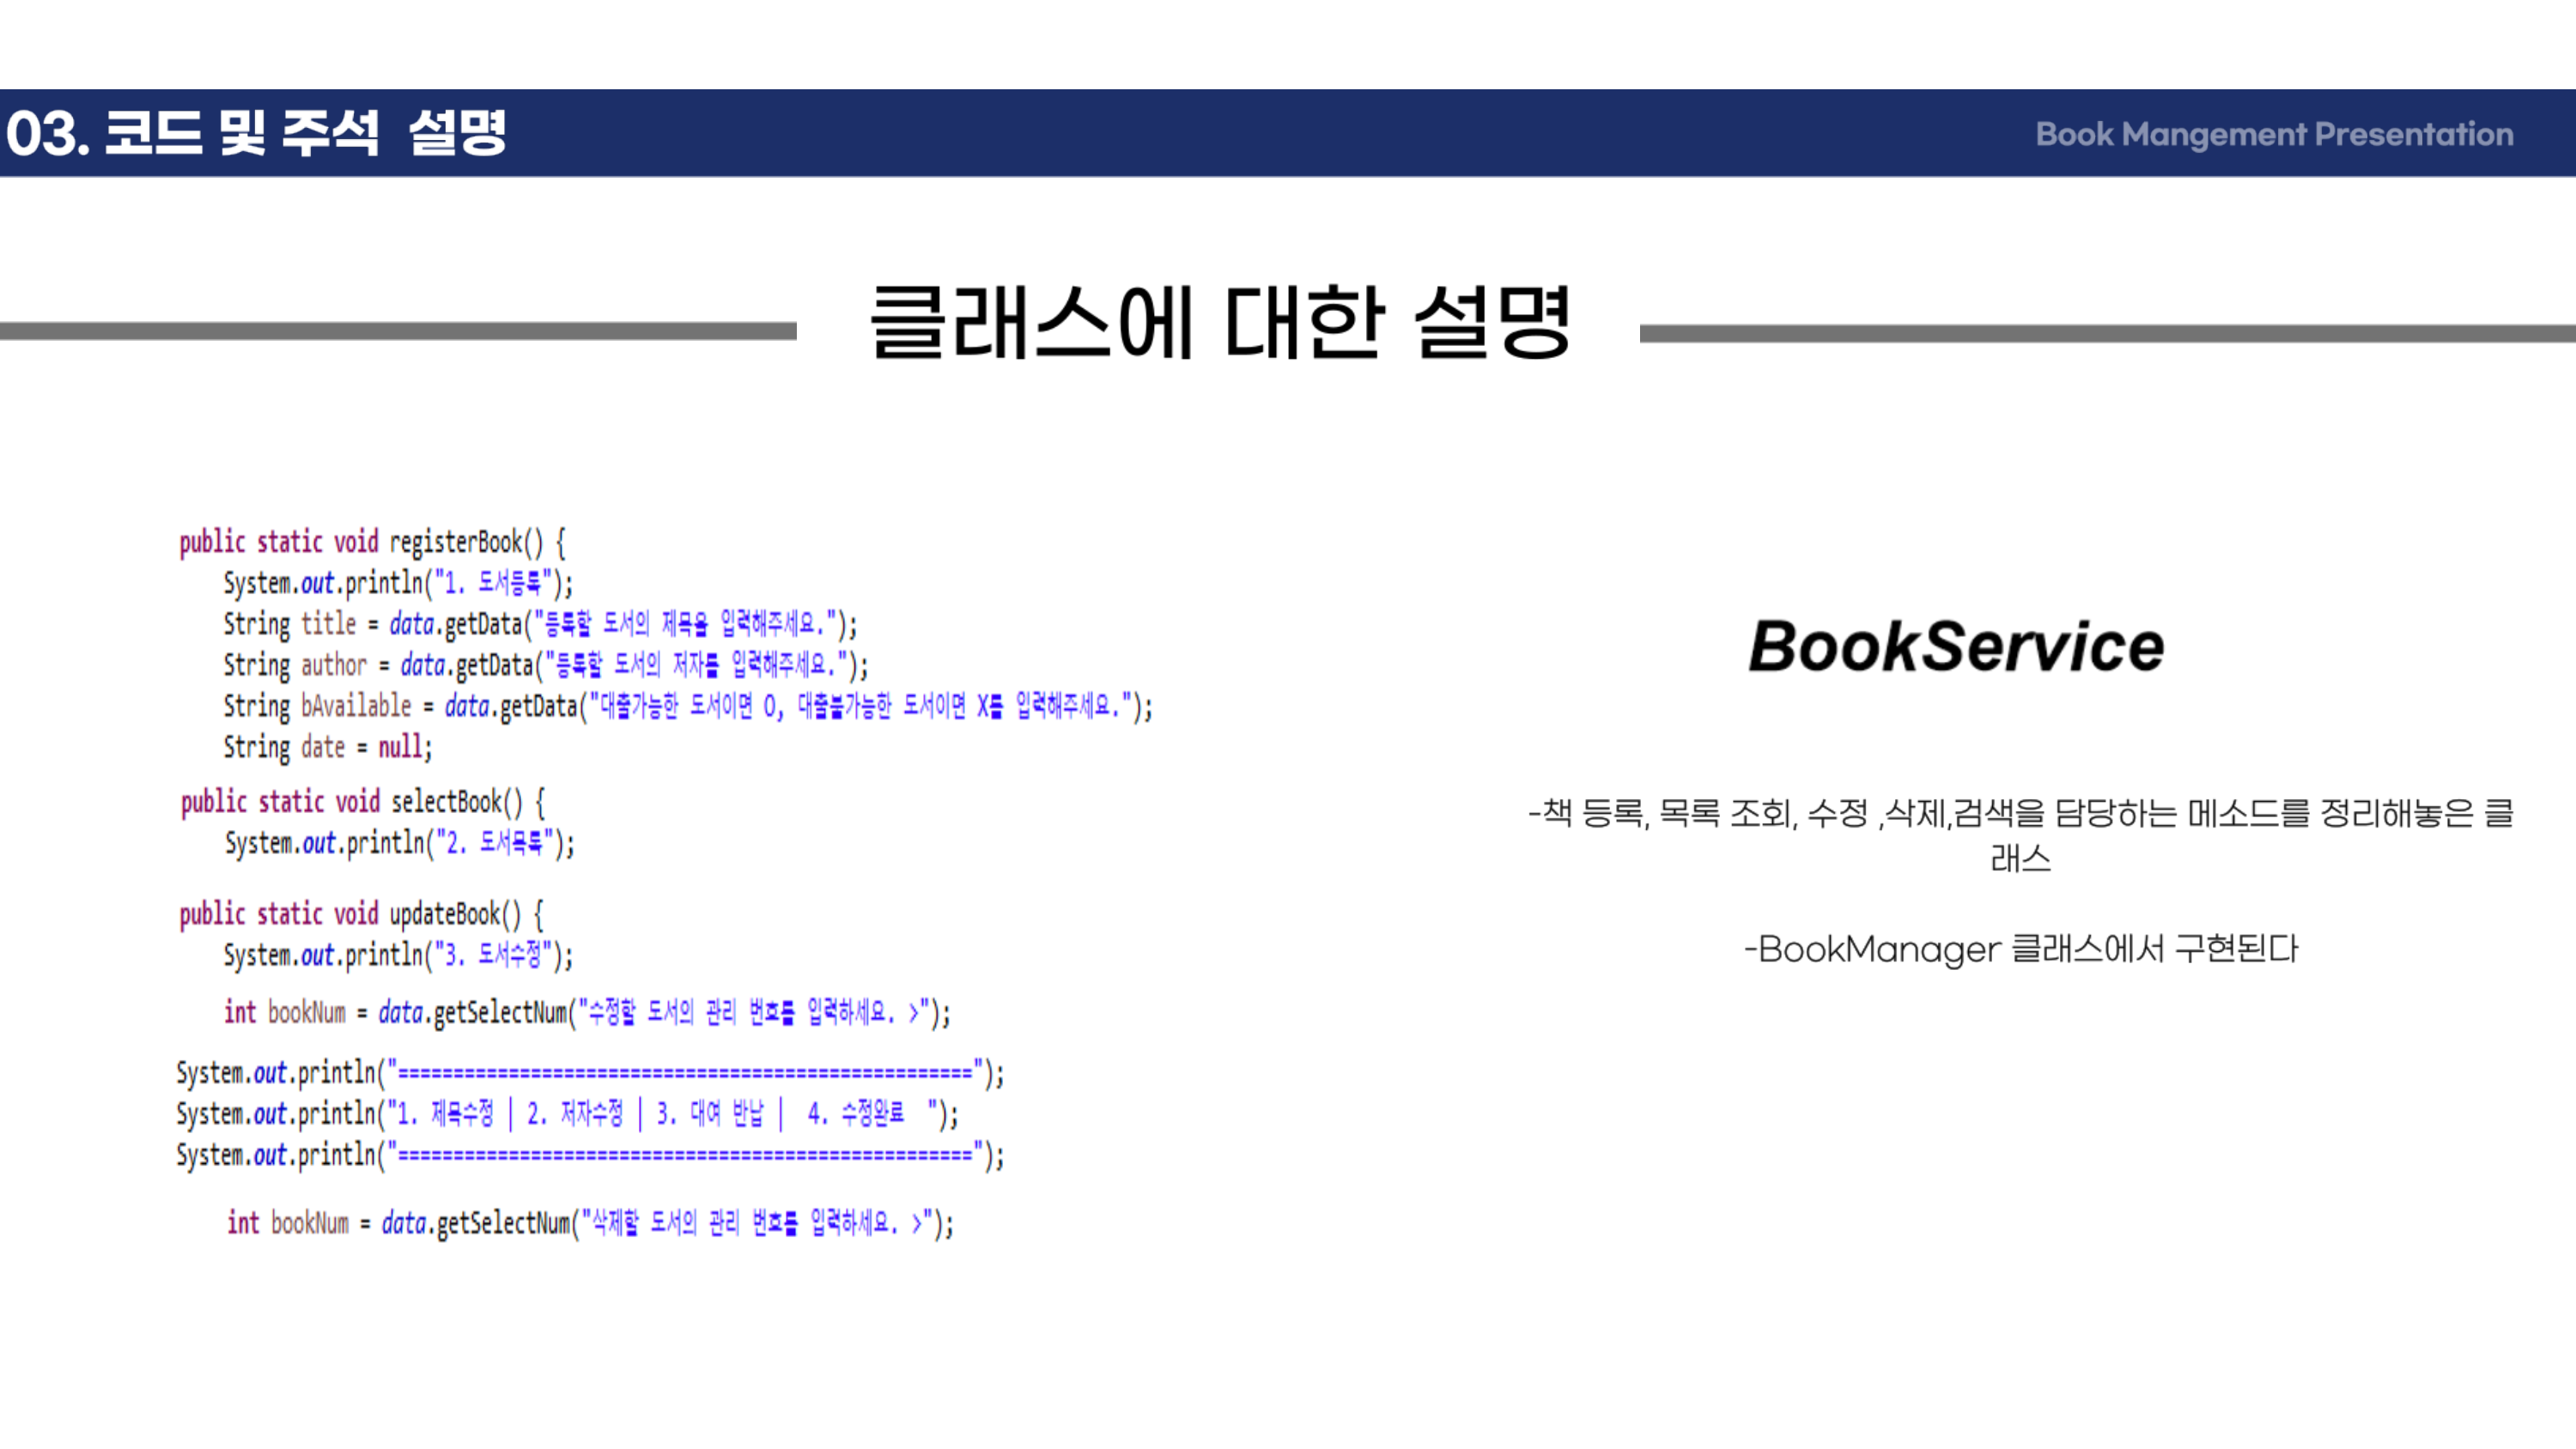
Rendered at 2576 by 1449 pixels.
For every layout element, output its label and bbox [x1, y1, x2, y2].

picture [0, 94, 532, 182]
text_box [0, 296, 797, 367]
text_box [1730, 591, 2576, 694]
picture [1521, 789, 2530, 985]
picture [708, 258, 1608, 398]
text_box [1640, 298, 2576, 369]
picture [137, 520, 1170, 1251]
text_box [0, 89, 2576, 178]
picture [1959, 114, 2529, 168]
